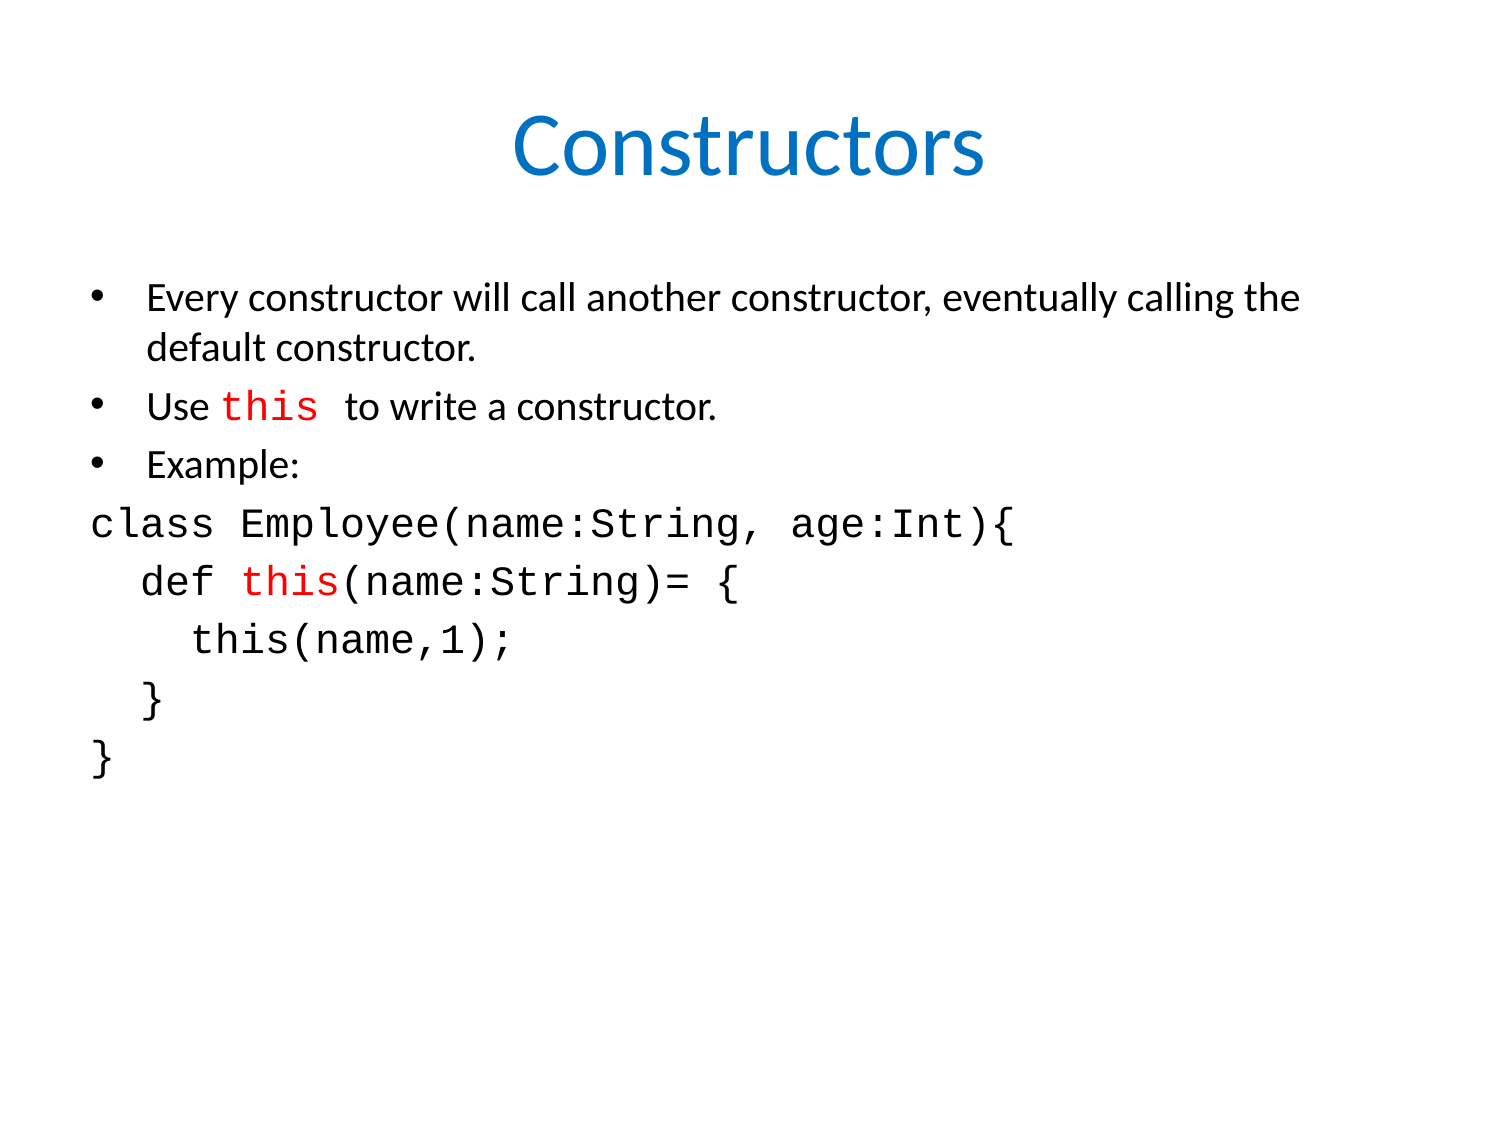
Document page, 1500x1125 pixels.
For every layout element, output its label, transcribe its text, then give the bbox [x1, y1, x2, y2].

list Every constructor will call another constructor, eventually calling the default constructor. Use this to write a constructor. Example: class Employee(name:String, age:Int){ def this(name:String)= { this(name,1); } } [75, 262, 1425, 1005]
title Constructors [75, 45, 1425, 233]
